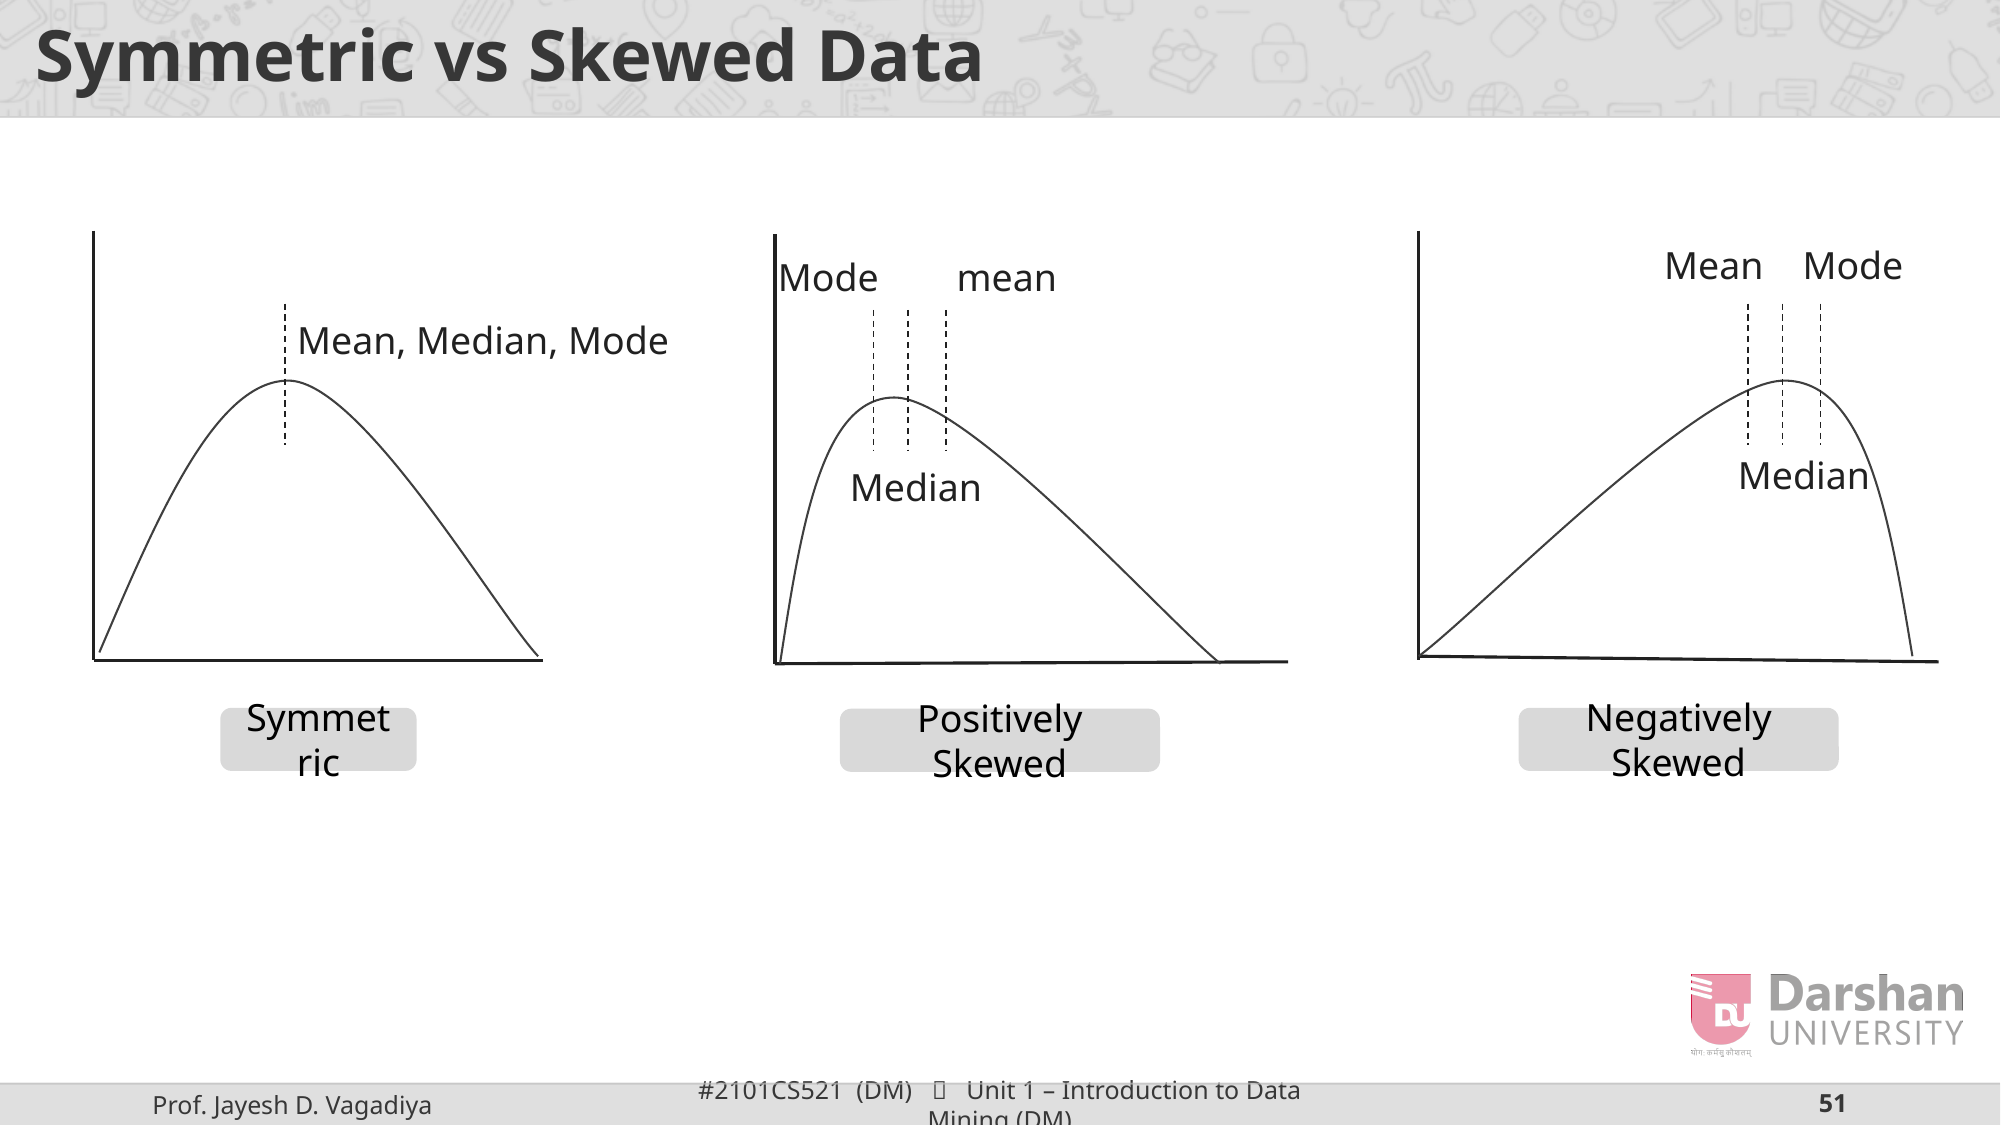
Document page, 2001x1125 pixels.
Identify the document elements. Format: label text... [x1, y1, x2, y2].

text_box Positively Skewed [839, 708, 1161, 772]
text_box [1783, 379, 1820, 444]
title Dissimilarity of Numeric Data [1691, 974, 1963, 1057]
text_box Mode mean [776, 246, 1073, 307]
text_box Symmetric [220, 707, 417, 771]
text_box [779, 396, 1219, 661]
text_box [98, 379, 539, 657]
text_box Median [835, 456, 997, 517]
text_box Mode mean [763, 246, 774, 307]
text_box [1418, 656, 1939, 662]
text_box [1419, 389, 1914, 656]
title Symmetric vs Skewed Data [0, 0, 2000, 117]
text_box Median [1723, 444, 1885, 505]
text_box Negatively Skewed [1518, 707, 1839, 771]
text_box [1749, 379, 1782, 444]
text_box Mean, Median, Mode [286, 309, 684, 370]
text_box Mean Mode [1649, 234, 1919, 295]
